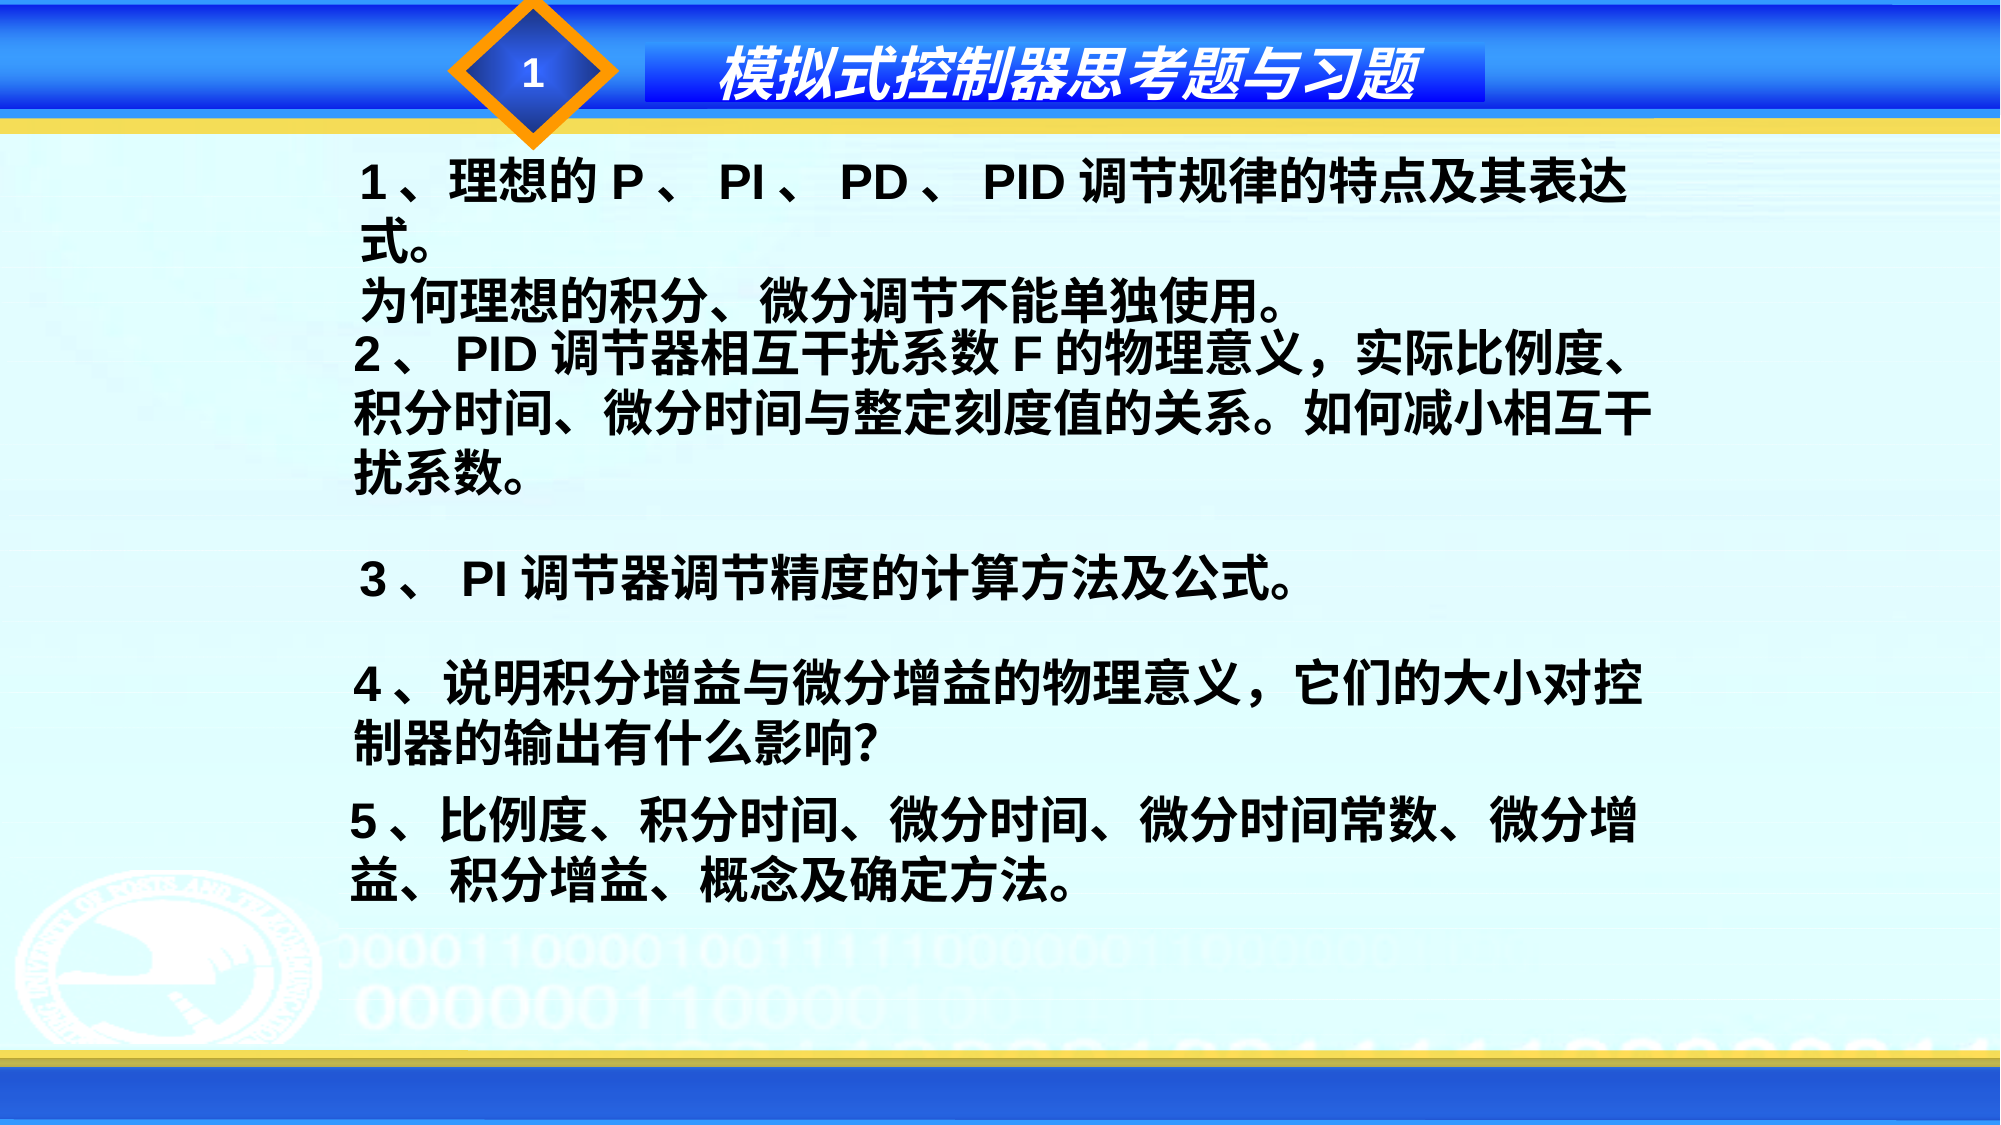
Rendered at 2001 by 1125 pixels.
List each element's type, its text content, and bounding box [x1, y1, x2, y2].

text_box 模拟式控制器思考题与习题 [645, 42, 1485, 102]
text_box 3、PI调节器调节精度的计算方法及公式。 [344, 538, 1373, 614]
text_box 1、理想的P、PI、PD、PID调节规律的特点及其表达式。 为何理想的积分、微分调节不能单独使用。 [344, 141, 1692, 314]
text_box 4、说明积分增益与微分增益的物理意义，它们的大小对控制器的输出有什么影响？ [338, 644, 1698, 779]
picture [540, 0, 2001, 116]
text_box 5、比例度、积分时间、微分时间、微分时间常数、微分增益、积分增益、概念及确定方法。 [334, 780, 1670, 916]
picture [0, 5, 526, 109]
picture [0, 1067, 2000, 1120]
text_box 2、PID调节器相互干扰系数F的物理意义，实际比例度、积分时间、微分时间与整定刻度值的关系。如何减小相互干扰系数。 [338, 314, 1698, 509]
text_box 1 [456, 0, 611, 141]
